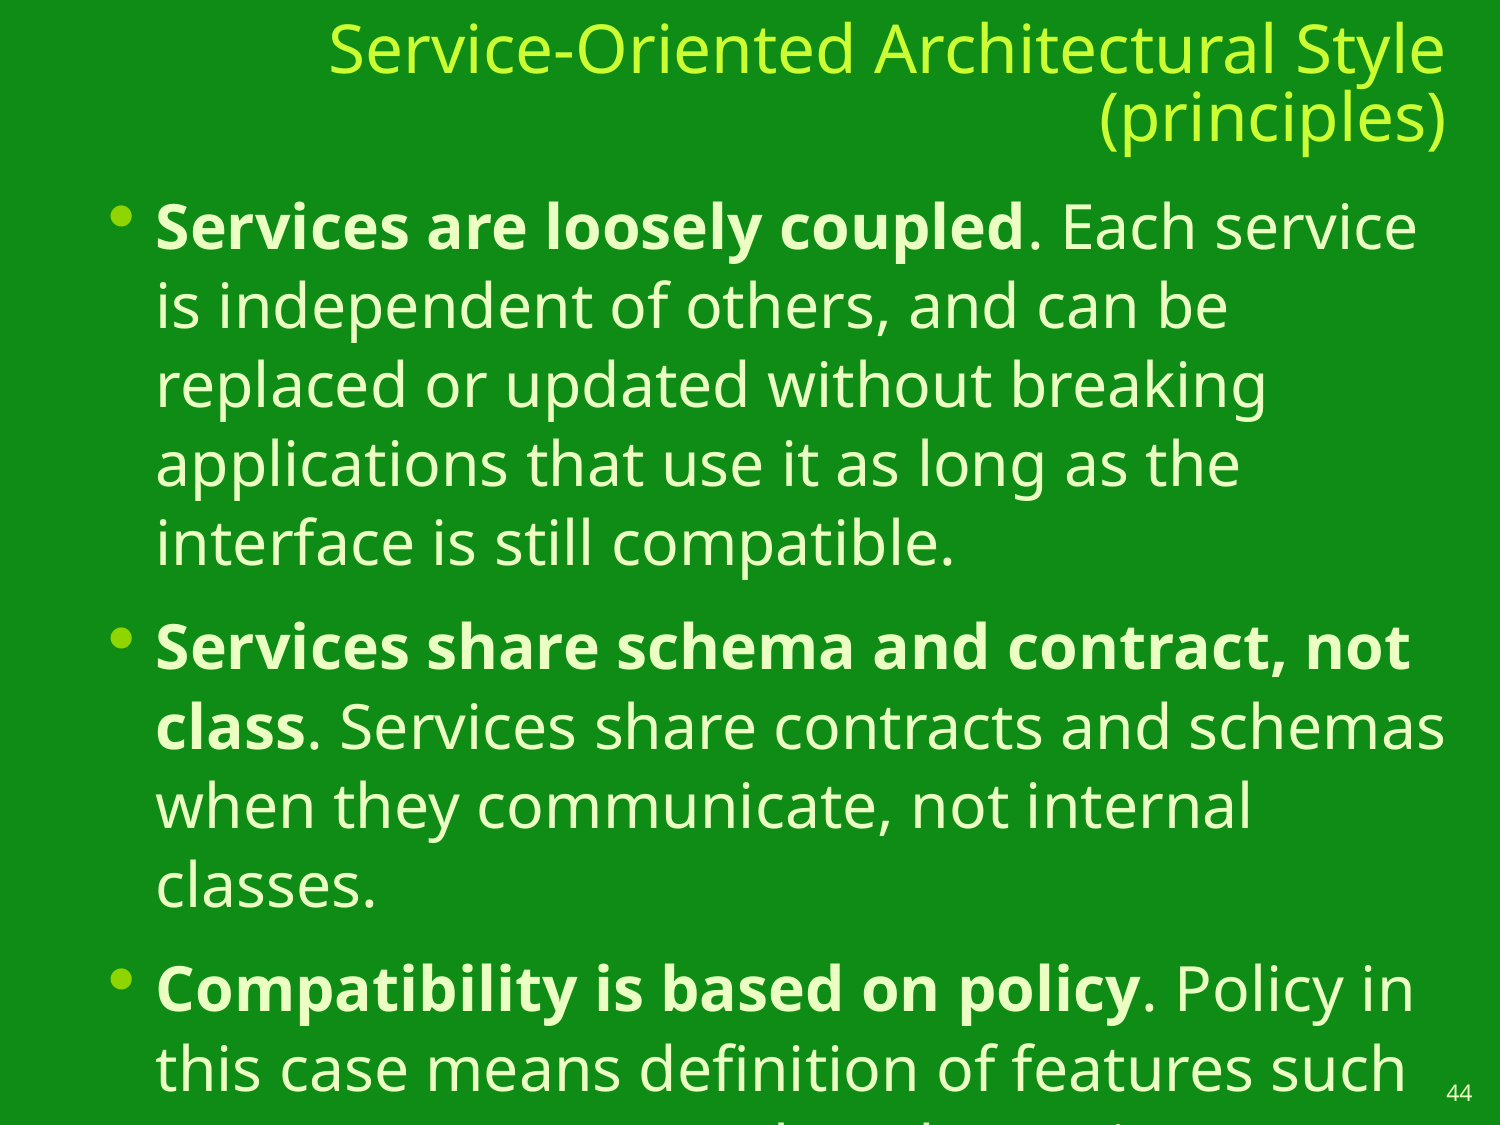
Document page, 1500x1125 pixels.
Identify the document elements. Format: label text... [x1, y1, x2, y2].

slide_number 44 [1412, 1074, 1488, 1113]
list Services are loosely coupled. Each service is independent of others, and can be replaced or updated without breaking applications that use it as long as the interface is still compatible. Services share schema and contract, not class. Services share contracts and schemas when they communicate, not internal classes. Compatibility is based on policy. Policy in this case means definition of features such as transport, protocol, and security. [37, 174, 1463, 1100]
title Service-Oriented Architectural Style (principles) [37, 12, 1463, 163]
